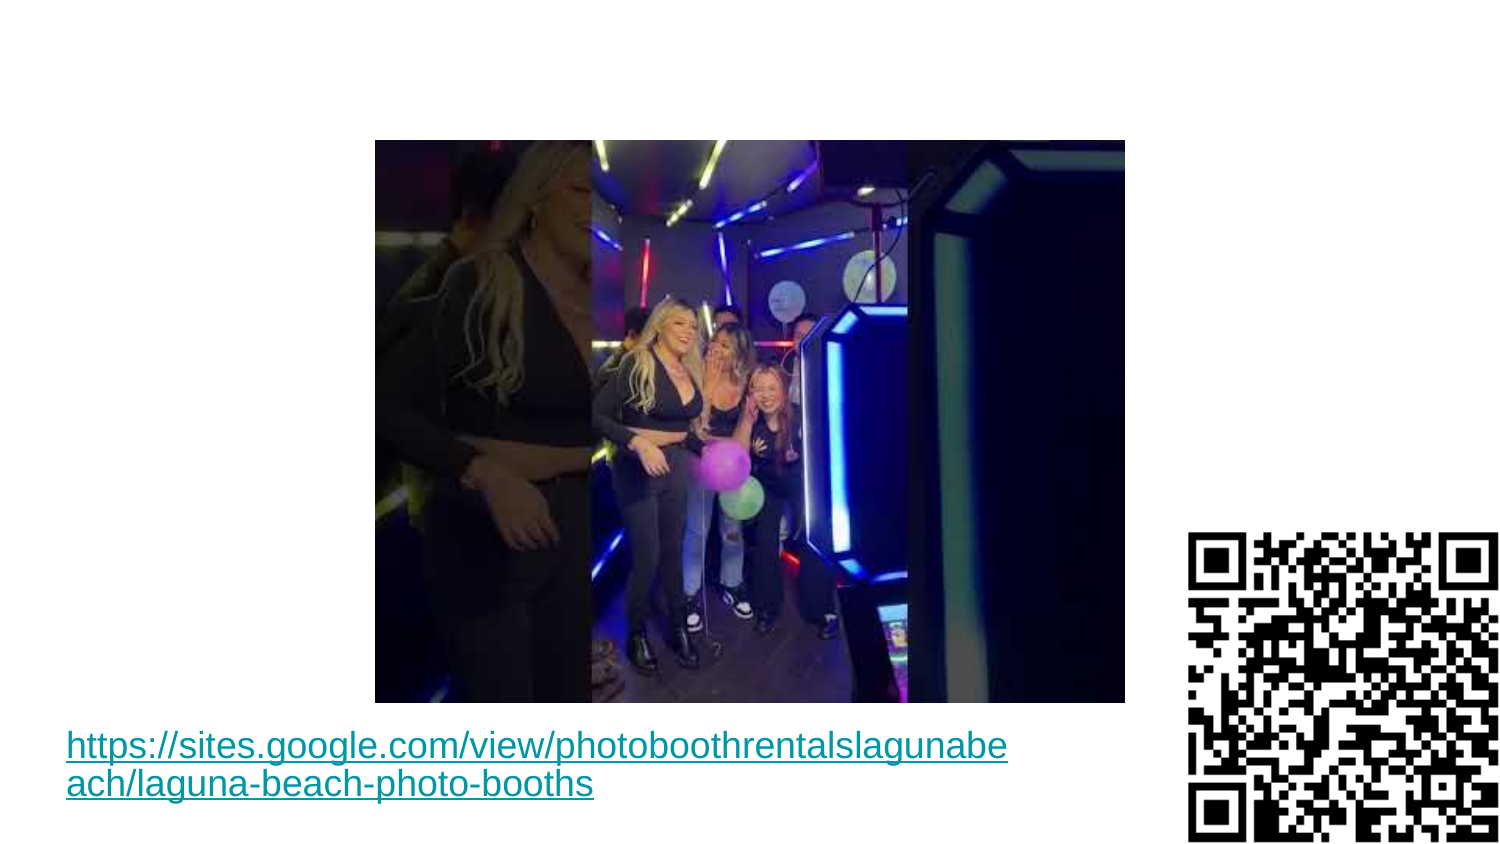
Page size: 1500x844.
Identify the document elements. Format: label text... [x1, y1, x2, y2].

list https://sites.google.com/view/photoboothrentalslagunabeach/laguna-beach-photo-booths [51, 694, 1036, 794]
picture [374, 140, 1126, 704]
picture [1187, 530, 1500, 844]
